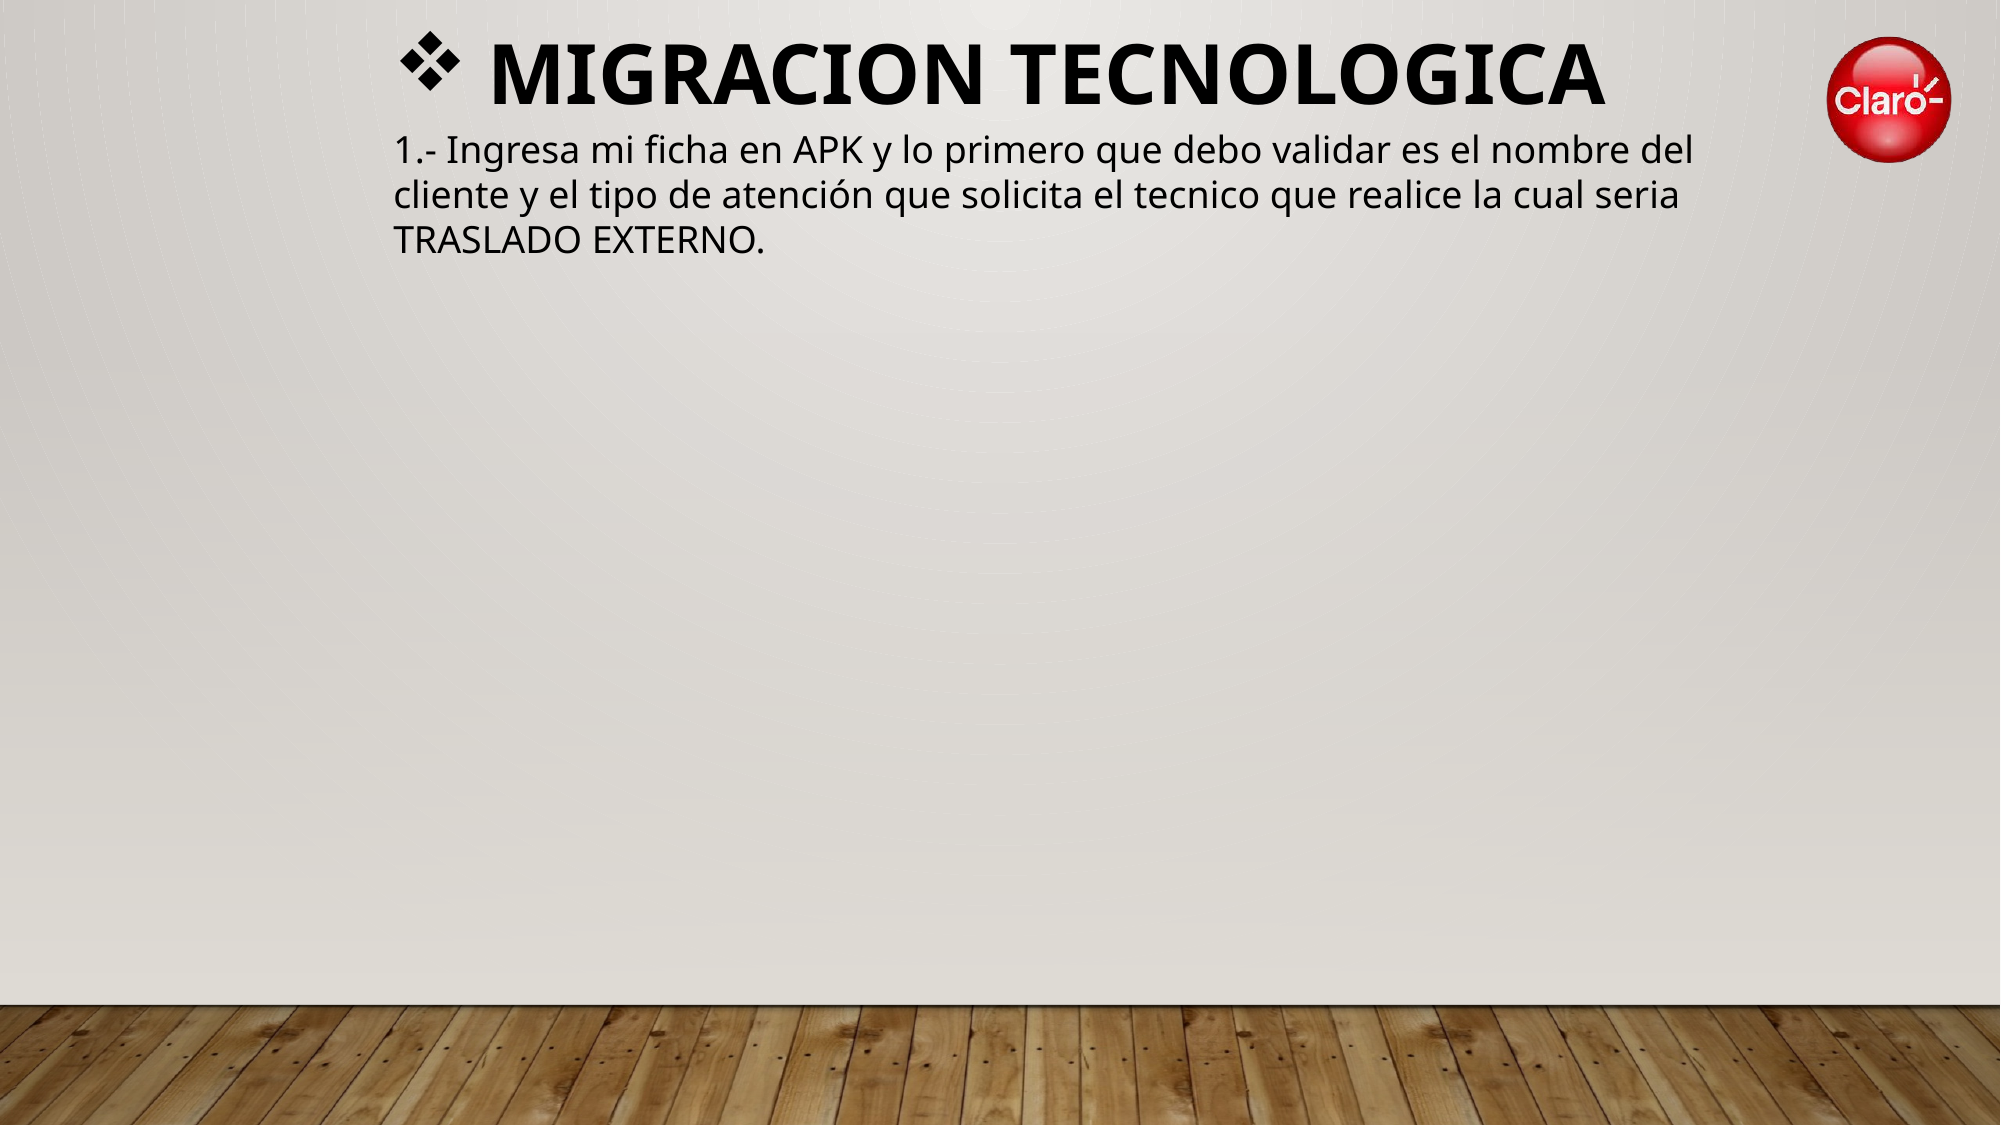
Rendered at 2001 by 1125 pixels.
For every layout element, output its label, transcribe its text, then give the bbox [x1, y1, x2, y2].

text_box MIGRACION TECNOLOGICA [378, 14, 1656, 118]
picture [1774, 30, 2000, 169]
text_box 1.- Ingresa mi ficha en APK y lo primero que debo validar es el nombre del cliente y el tipo de atención que solicita el tecnico que realice la cual seria TRASLADO EXTERNO. [378, 118, 1824, 268]
picture [0, 1005, 2000, 1125]
